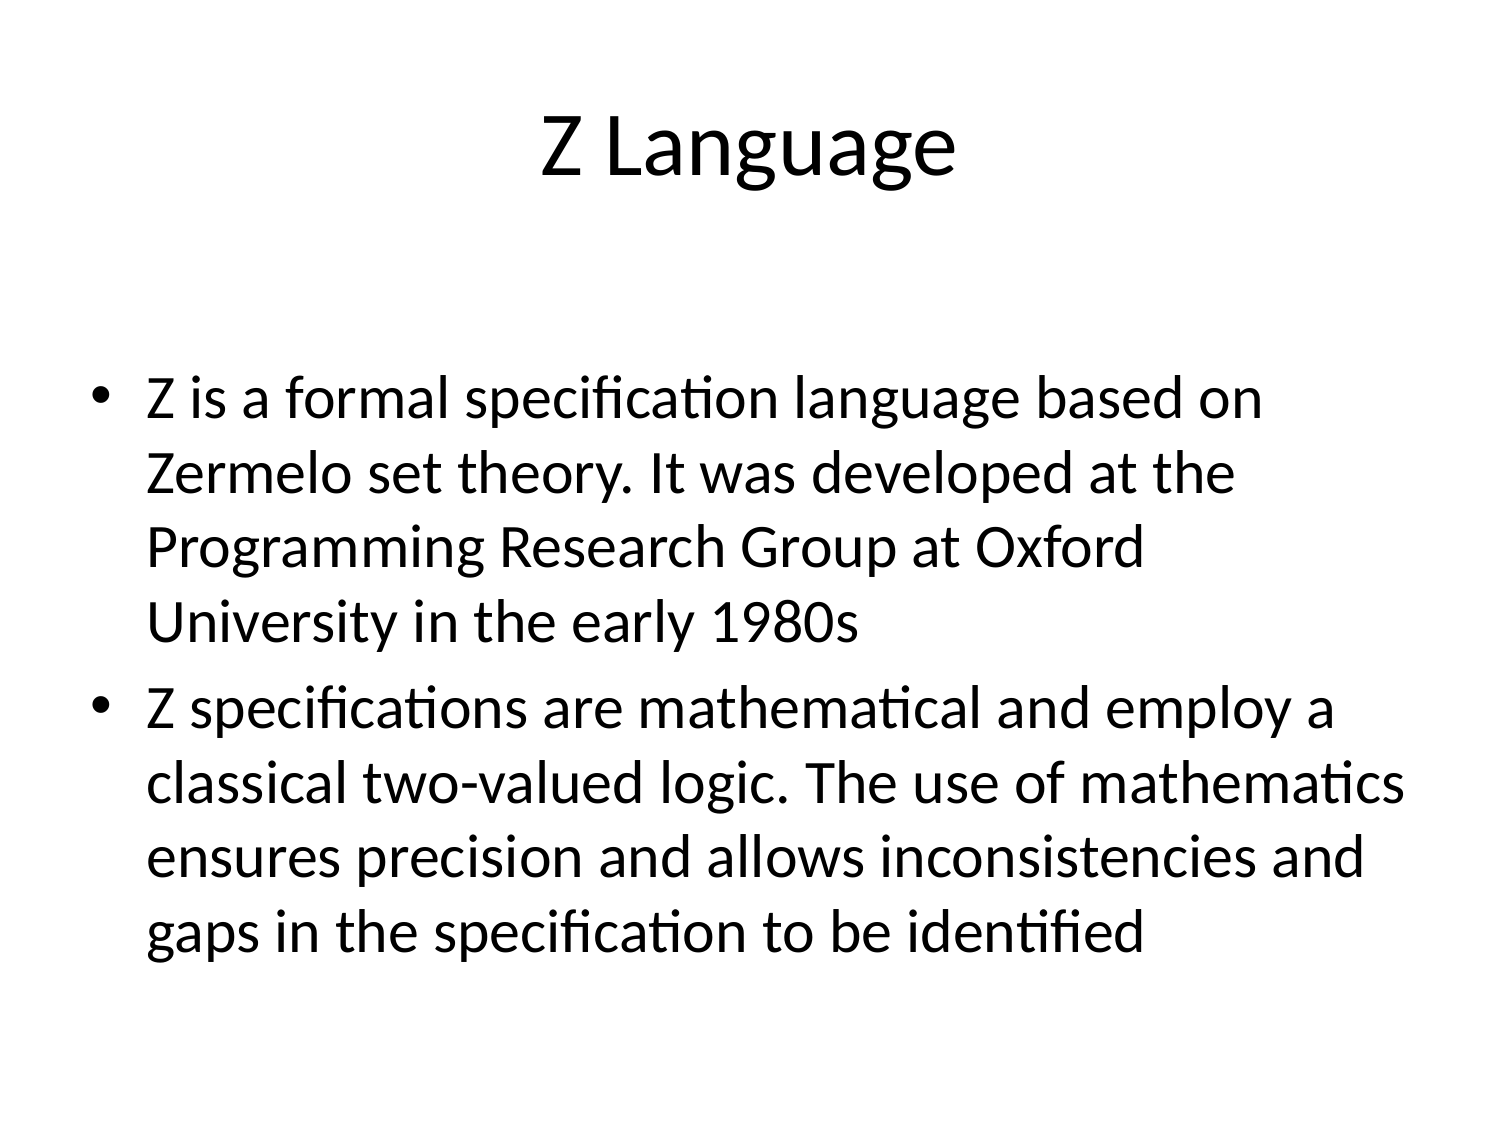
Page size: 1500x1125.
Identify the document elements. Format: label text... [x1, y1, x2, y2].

title Z Language [75, 45, 1425, 233]
list Z is a formal specification language based on Zermelo set theory. It was developed at the Programming Research Group at Oxford University in the early 1980s Z specifications are mathematical and employ a classical two-valued logic. The use of mathematics ensures precision and allows inconsistencies and gaps in the specification to be identified [75, 262, 1425, 1005]
